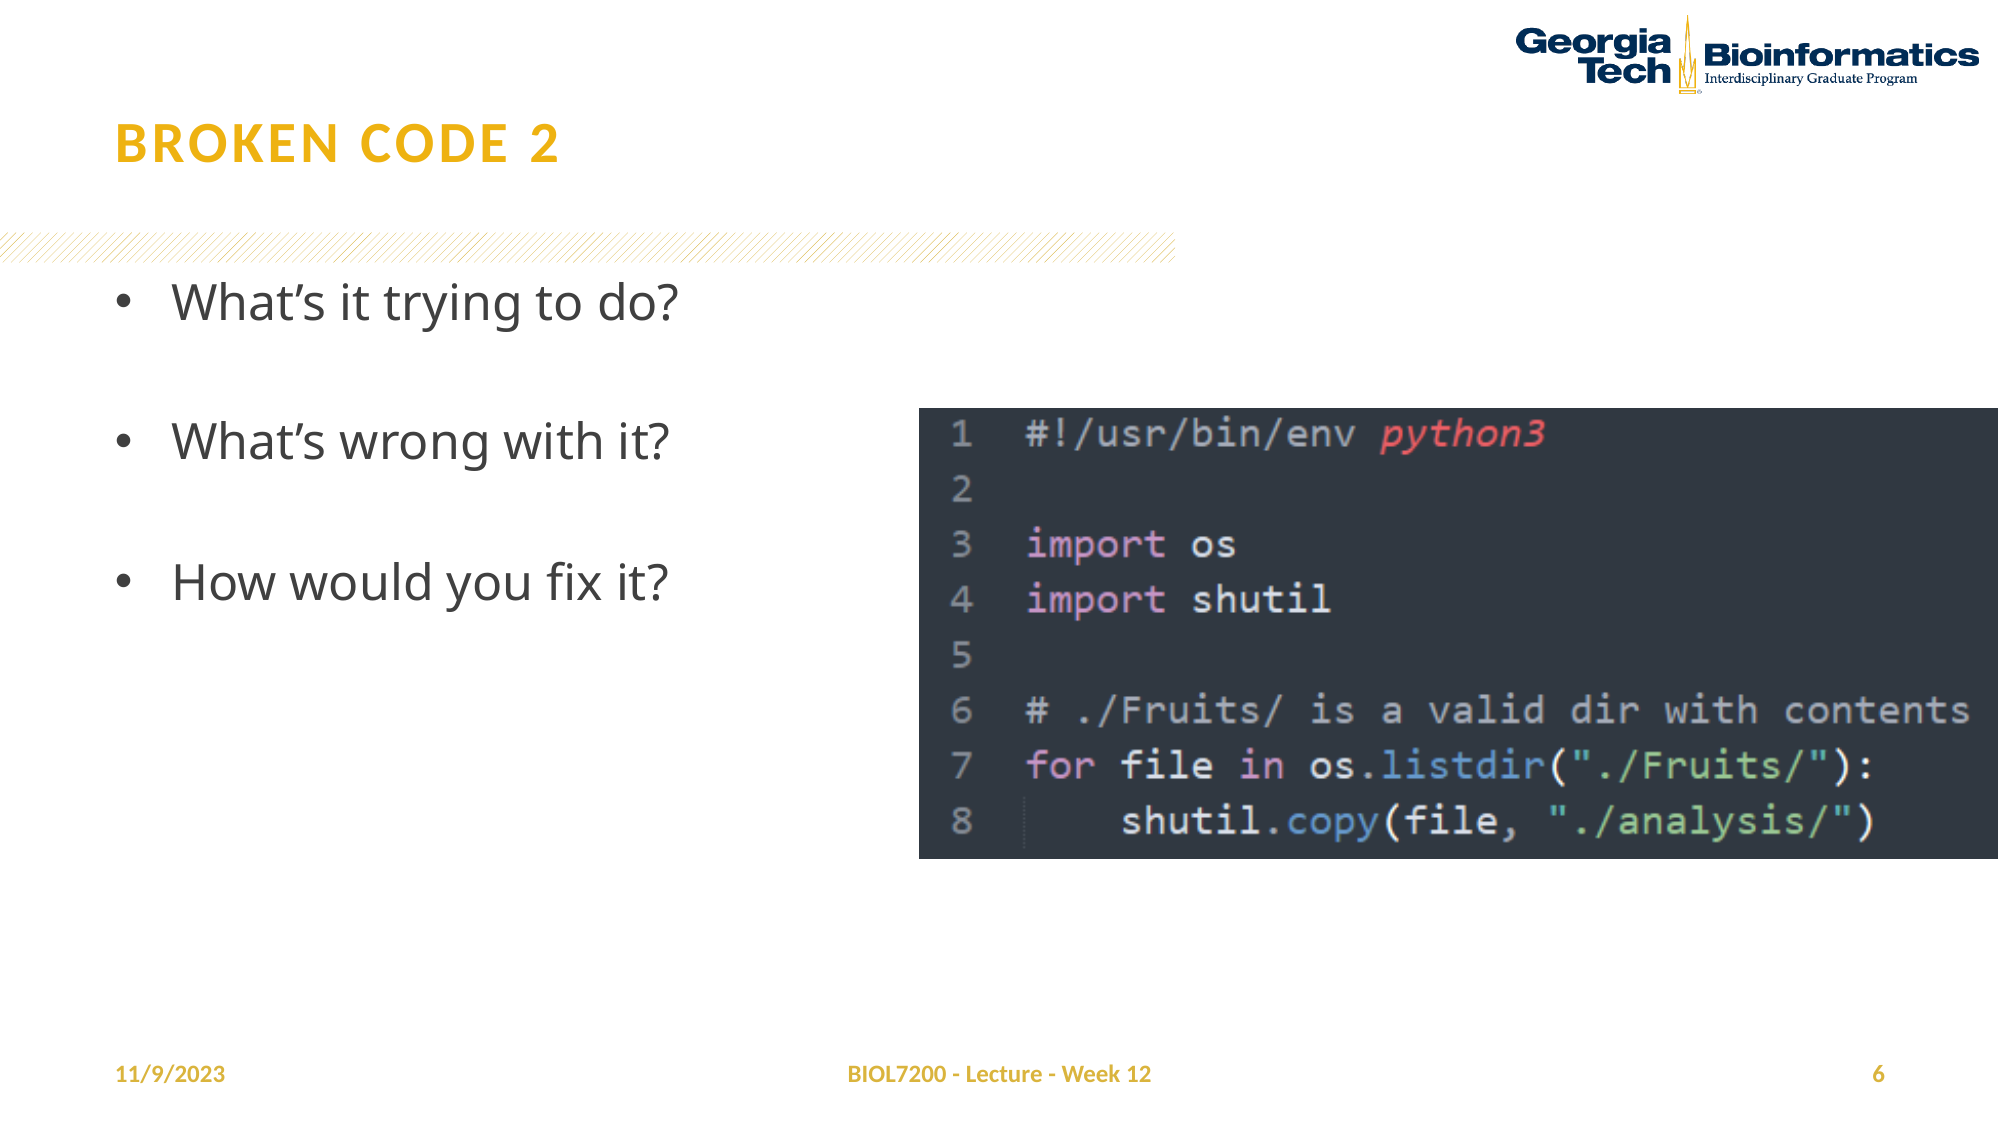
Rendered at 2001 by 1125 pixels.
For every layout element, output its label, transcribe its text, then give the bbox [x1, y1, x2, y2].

picture [1516, 15, 1979, 94]
list What’s it trying to do? What’s wrong with it? How would you fix it? [99, 262, 984, 1005]
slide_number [99, 1042, 567, 1103]
footer BIOL7200 - Lecture - Week 12 [683, 1042, 1317, 1103]
title Broken code 2 [99, 45, 1900, 233]
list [919, 408, 1998, 860]
slide_number 6 [1433, 1042, 1900, 1103]
